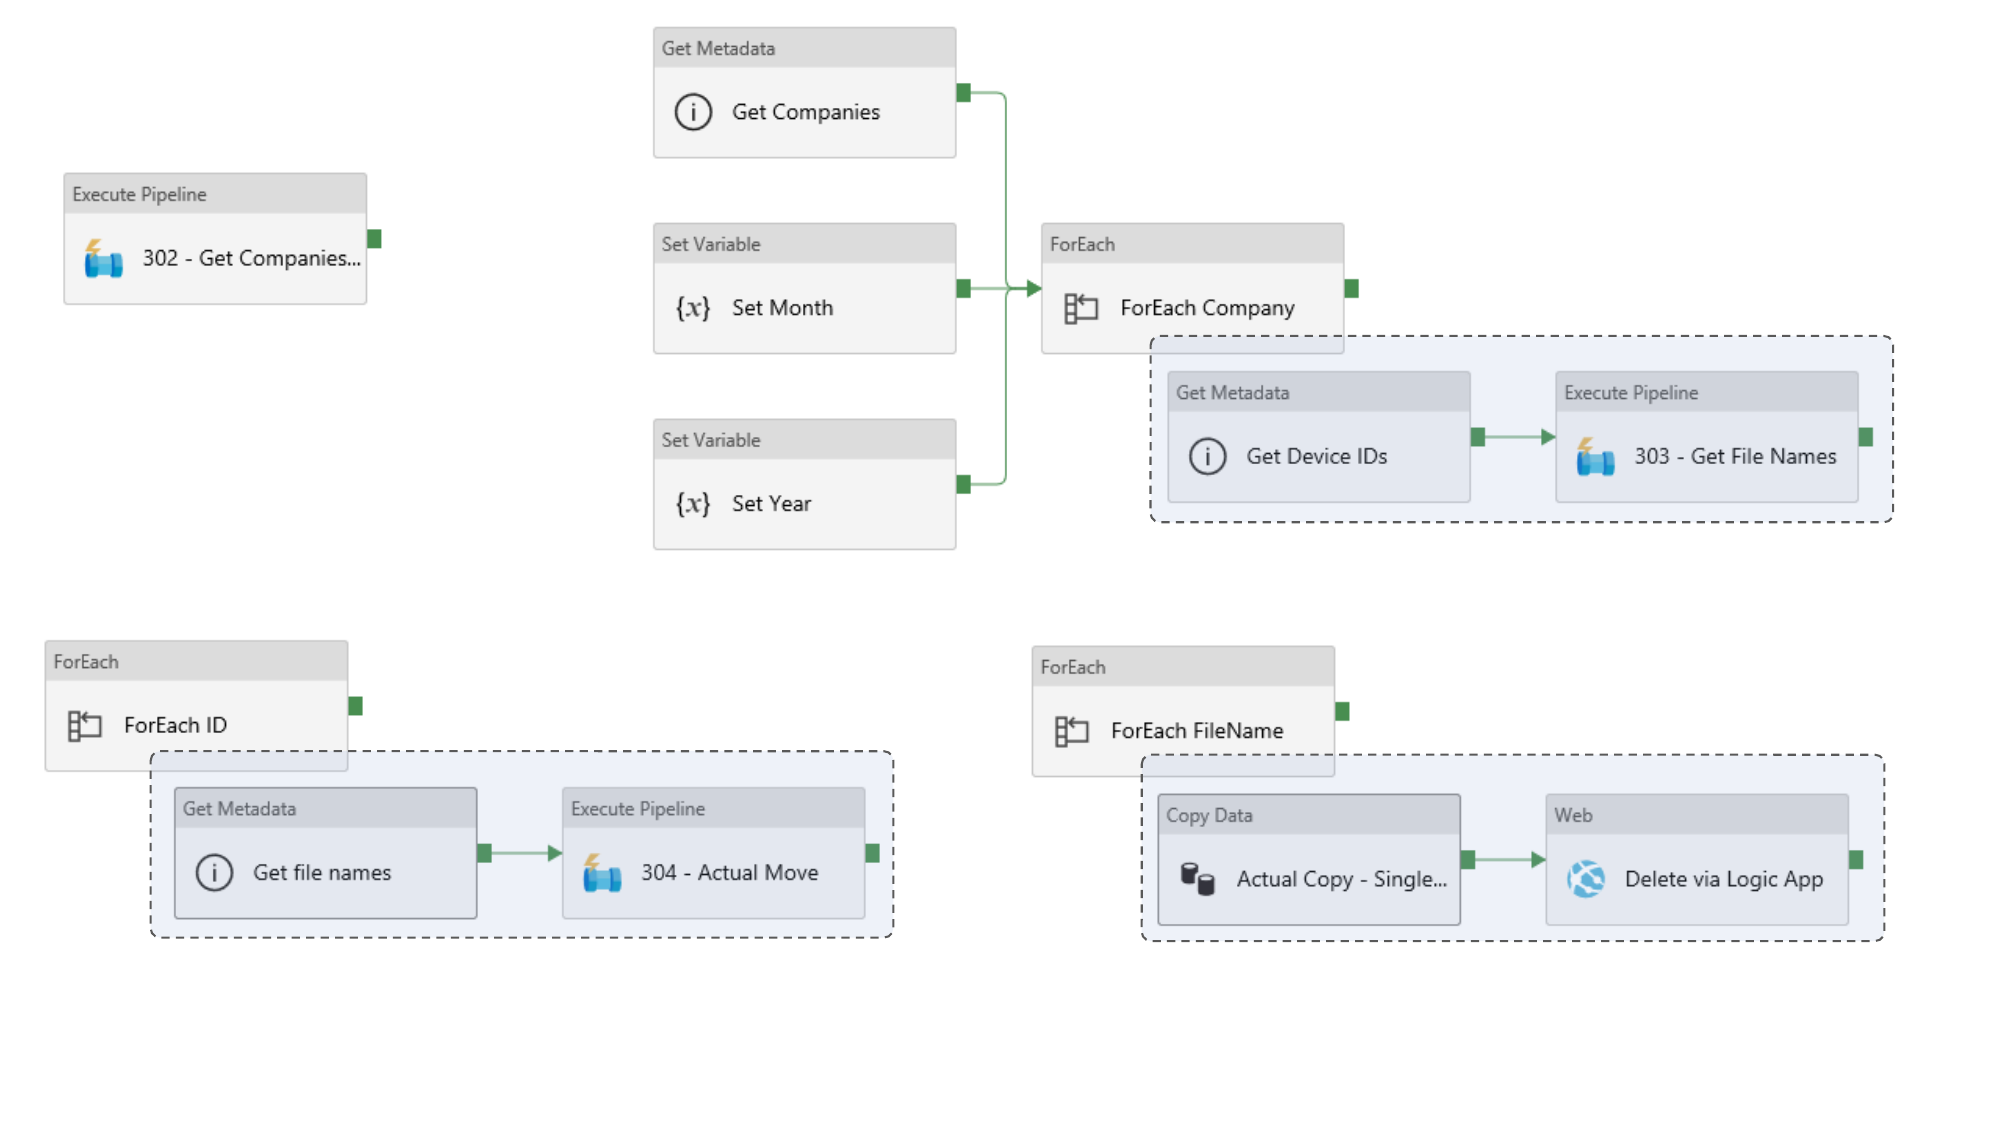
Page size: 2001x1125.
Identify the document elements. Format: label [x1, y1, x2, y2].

text_box [1140, 753, 1886, 943]
text_box [1431, 334, 1895, 524]
picture [165, 781, 894, 926]
text_box [149, 750, 895, 939]
picture [37, 154, 402, 321]
picture [644, 24, 1878, 563]
picture [1021, 638, 1876, 934]
picture [37, 631, 377, 780]
